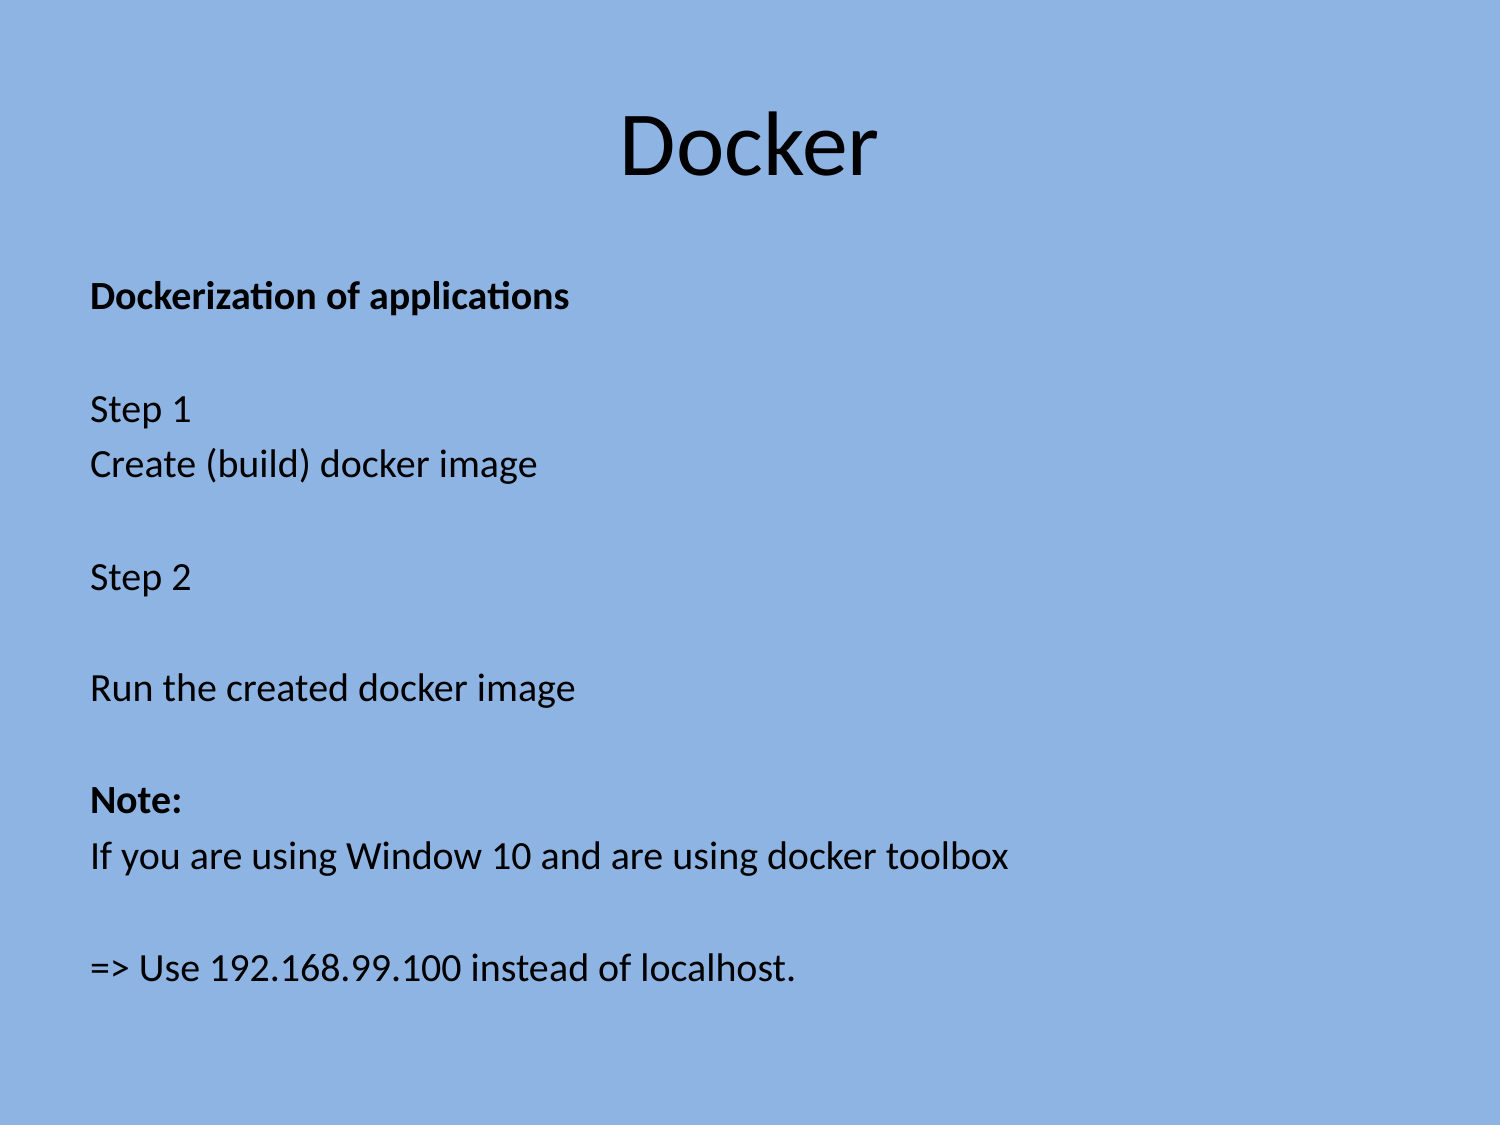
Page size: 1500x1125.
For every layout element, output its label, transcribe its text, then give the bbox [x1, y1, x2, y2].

title Docker [75, 45, 1425, 233]
list Dockerization of applications Step 1 Create (build) docker image Step 2 Run the created docker image Note: If you are using Window 10 and are using docker toolbox => Use 192.168.99.100 instead of localhost. [75, 262, 1425, 1005]
